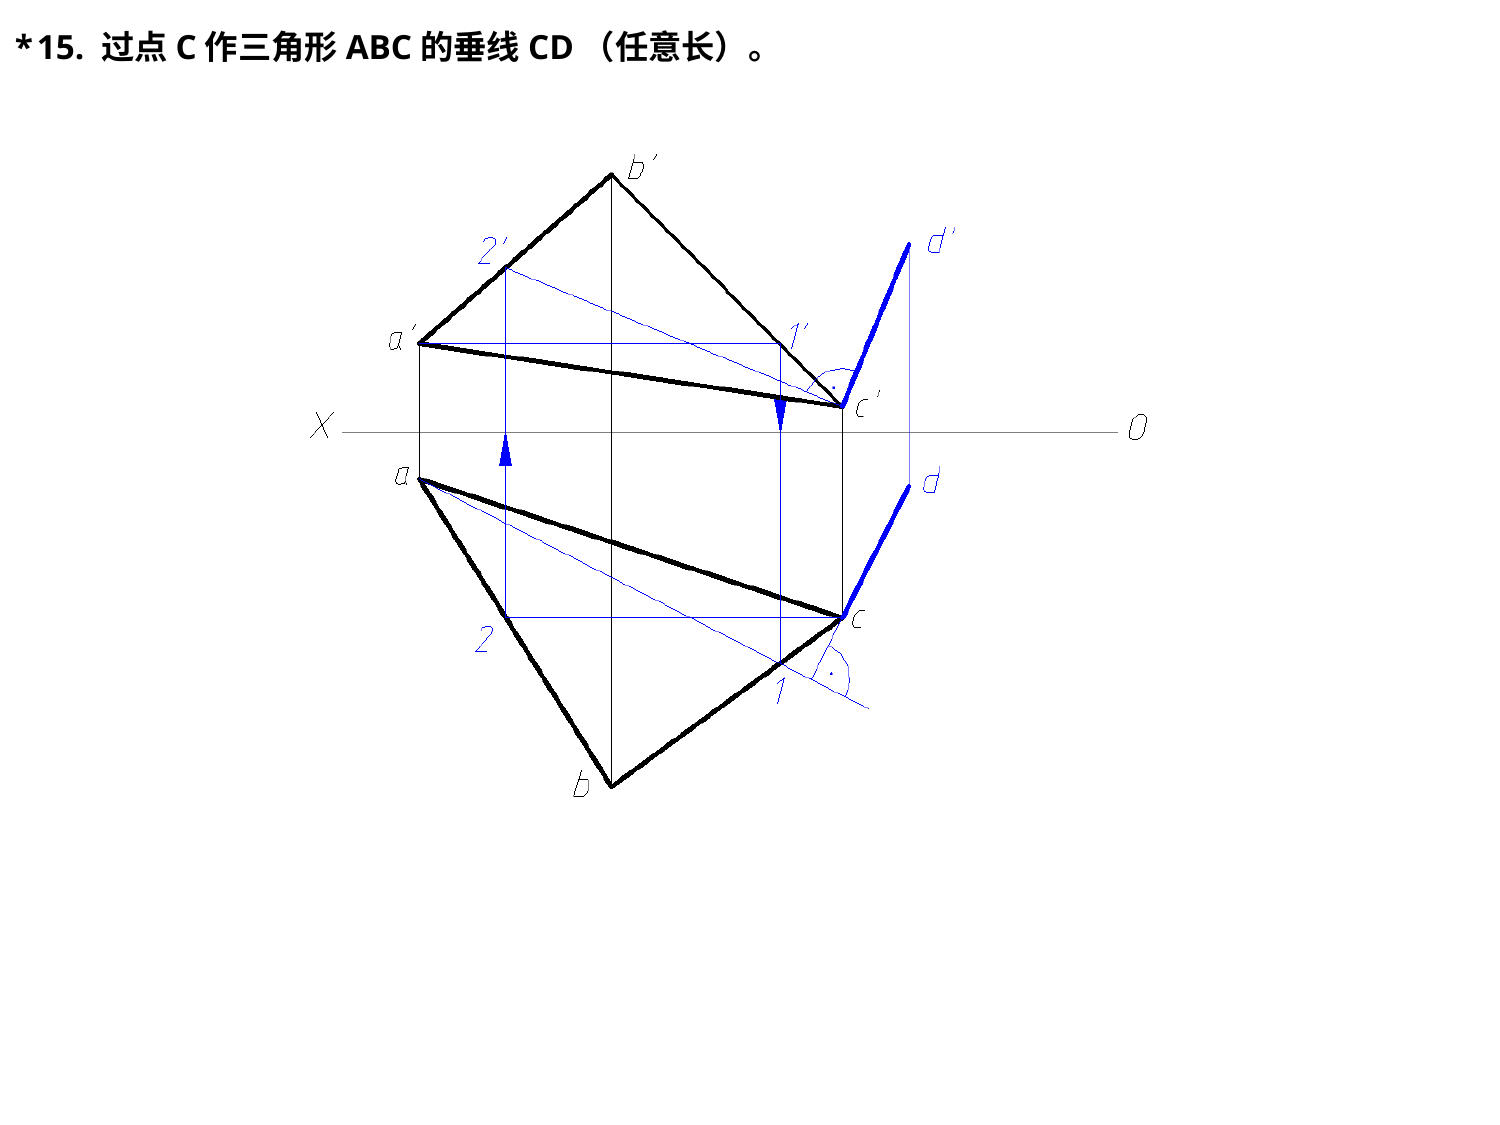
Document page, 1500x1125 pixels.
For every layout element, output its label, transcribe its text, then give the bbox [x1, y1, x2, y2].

text_box * 15. 过点C作三角形ABC的垂线CD（任意长）。 [0, 18, 1500, 74]
picture [253, 142, 1199, 815]
